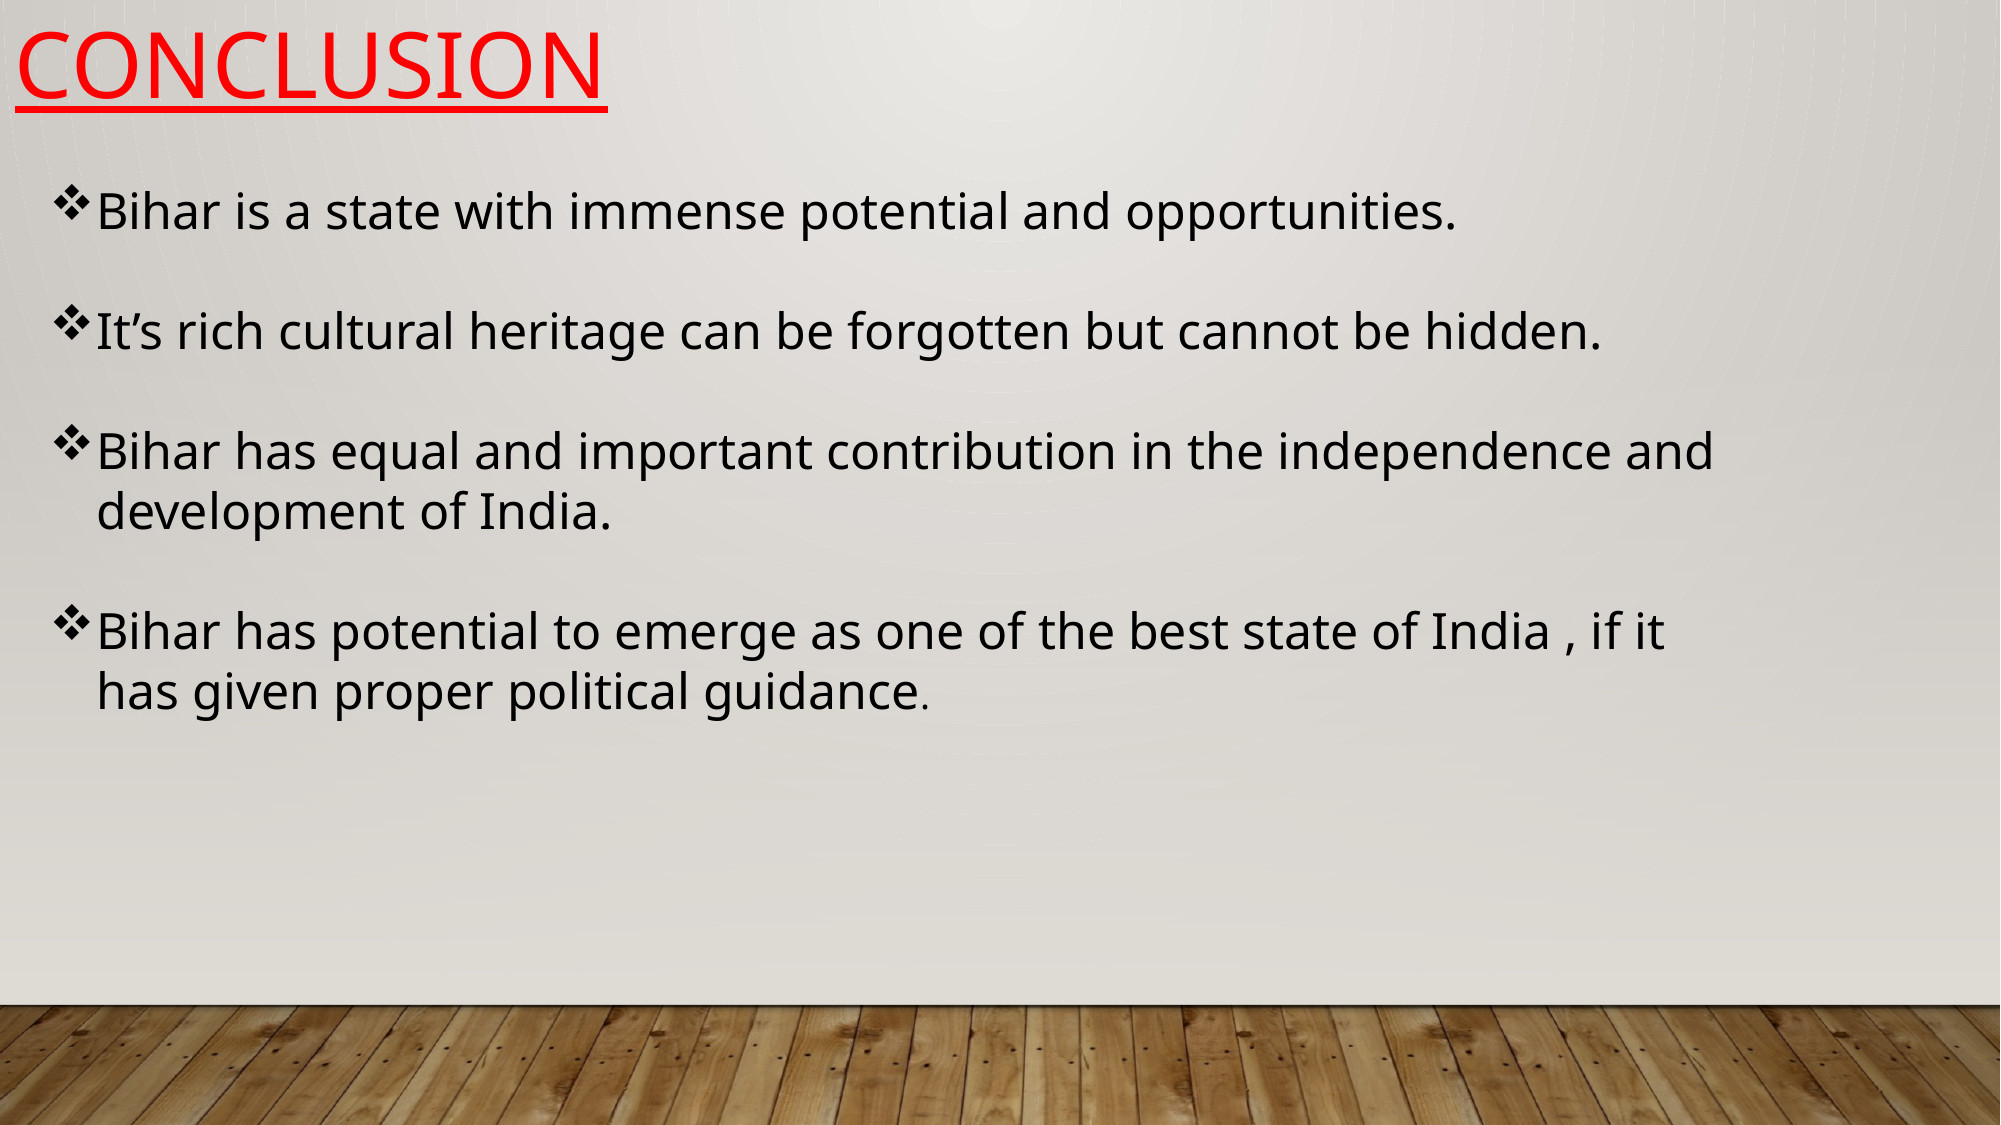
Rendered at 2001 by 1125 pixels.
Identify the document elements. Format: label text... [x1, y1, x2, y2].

text_box CONCLUSION [0, 0, 659, 125]
text_box Bihar is a state with immense potential and opportunities. It’s rich cultural heritage can be forgotten but cannot be hidden. Bihar has equal and important contribution in the independence and development of India. Bihar has potential to emerge as one of the best state of India , if it has given proper political guidance. [34, 171, 1744, 727]
picture [0, 1005, 2000, 1125]
